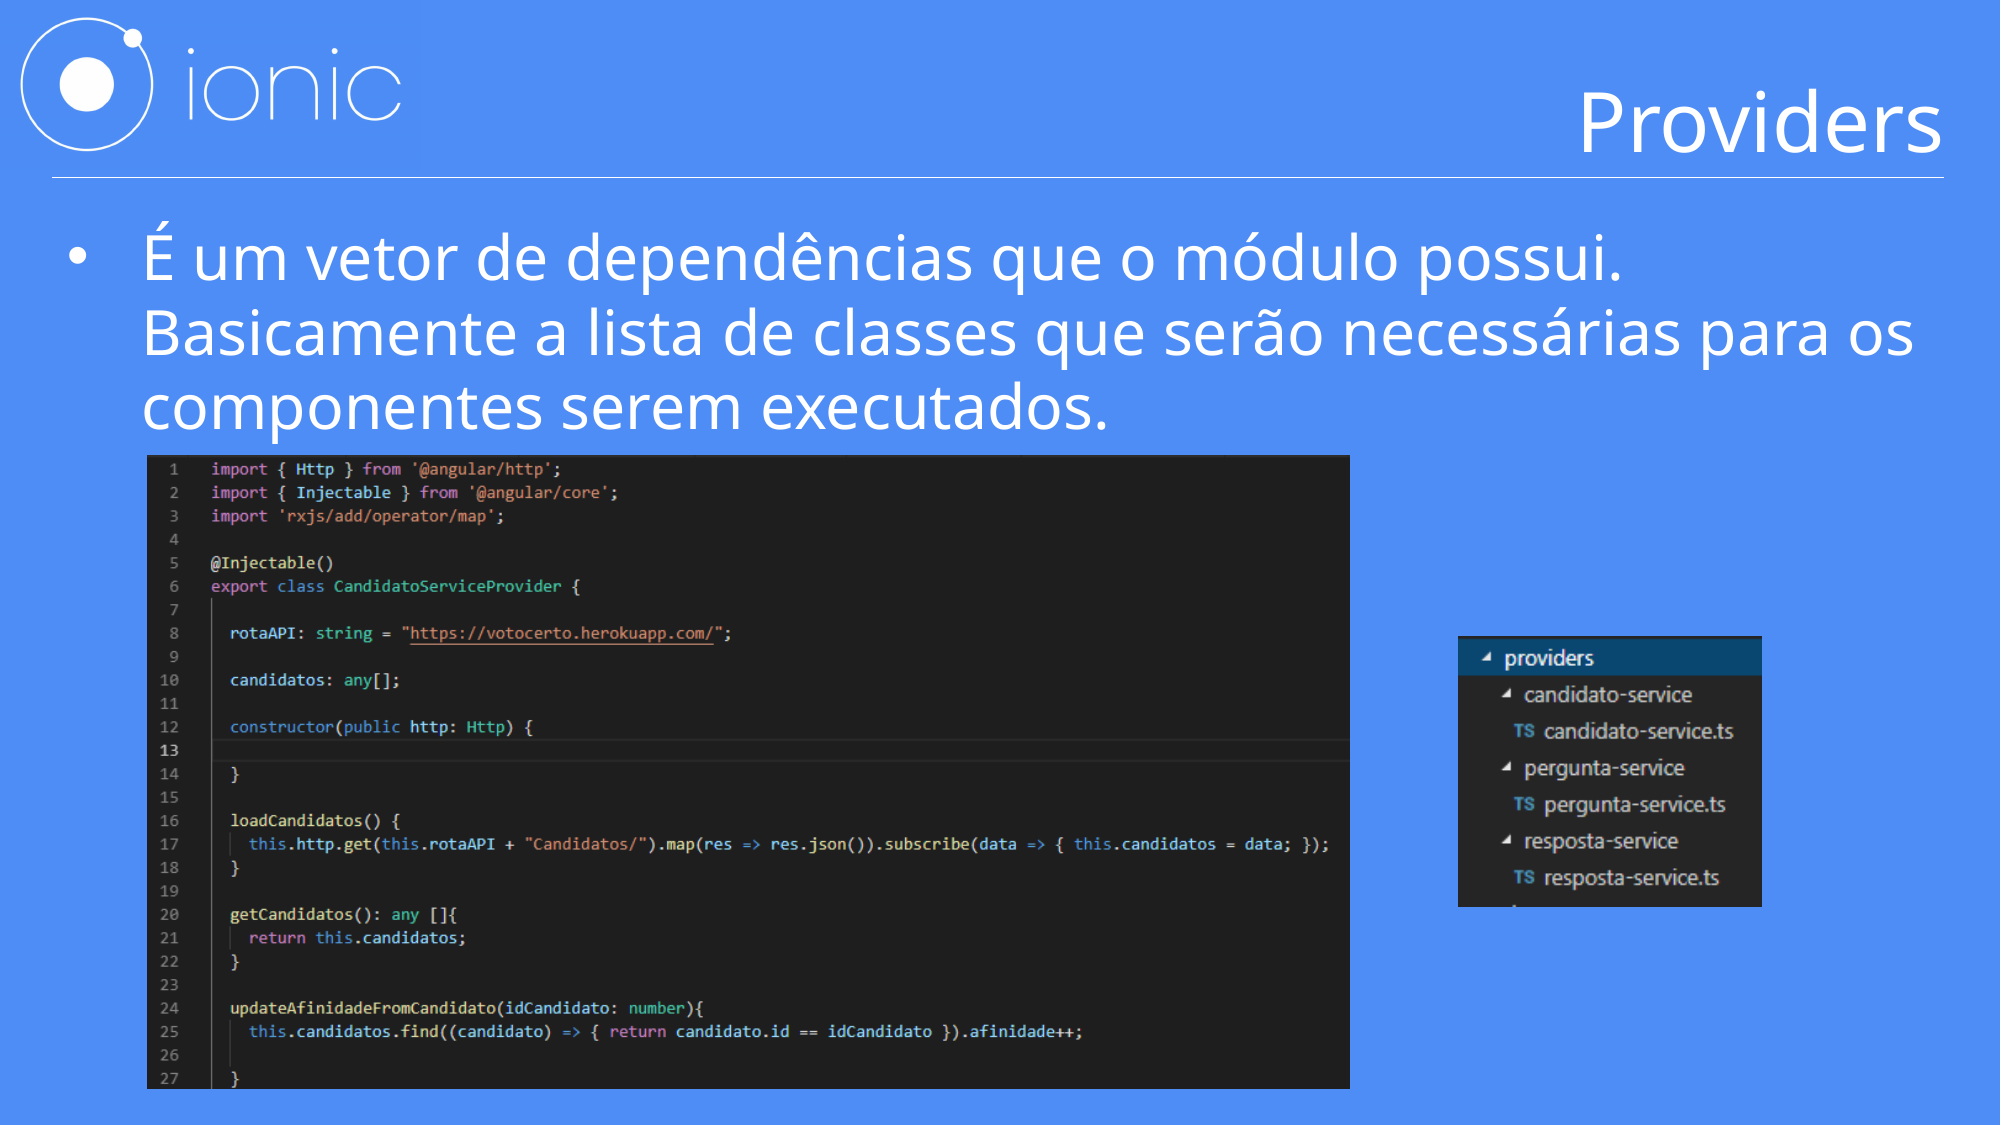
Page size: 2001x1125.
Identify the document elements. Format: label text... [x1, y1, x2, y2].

text_box Providers [1562, 61, 1960, 177]
picture [146, 455, 1350, 1089]
picture [1457, 636, 1762, 907]
picture [0, 0, 421, 171]
text_box É um vetor de dependências que o módulo possui. Basicamente a lista de classes que serão necessárias para os componentes serem executados. [52, 210, 1944, 475]
